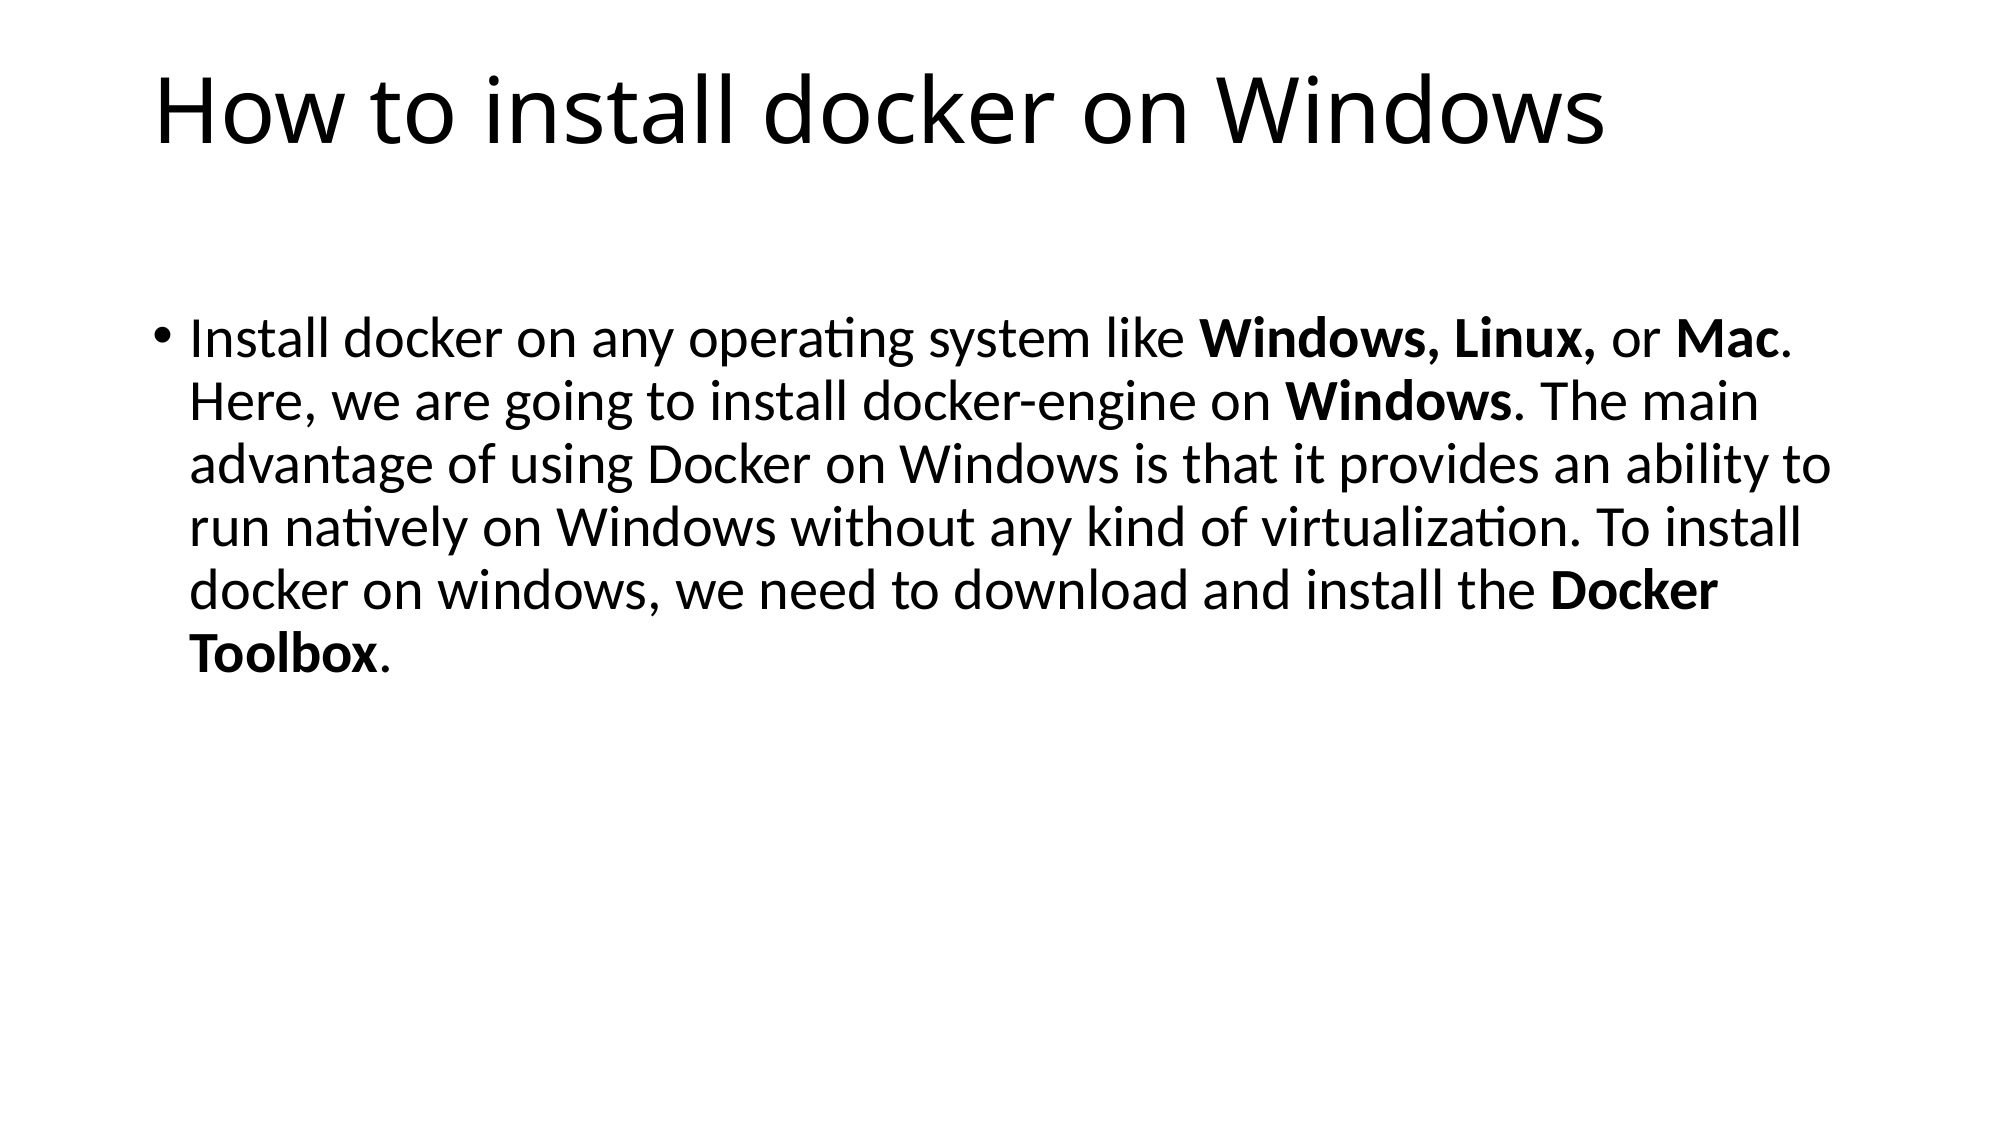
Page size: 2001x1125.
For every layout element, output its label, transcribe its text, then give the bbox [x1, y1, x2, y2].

title How to install docker on Windows [137, 59, 1863, 278]
list Install docker on any operating system like Windows, Linux, or Mac. Here, we are going to install docker-engine on Windows. The main advantage of using Docker on Windows is that it provides an ability to run natively on Windows without any kind of virtualization. To install docker on windows, we need to download and install the Docker Toolbox. [137, 299, 1863, 1014]
